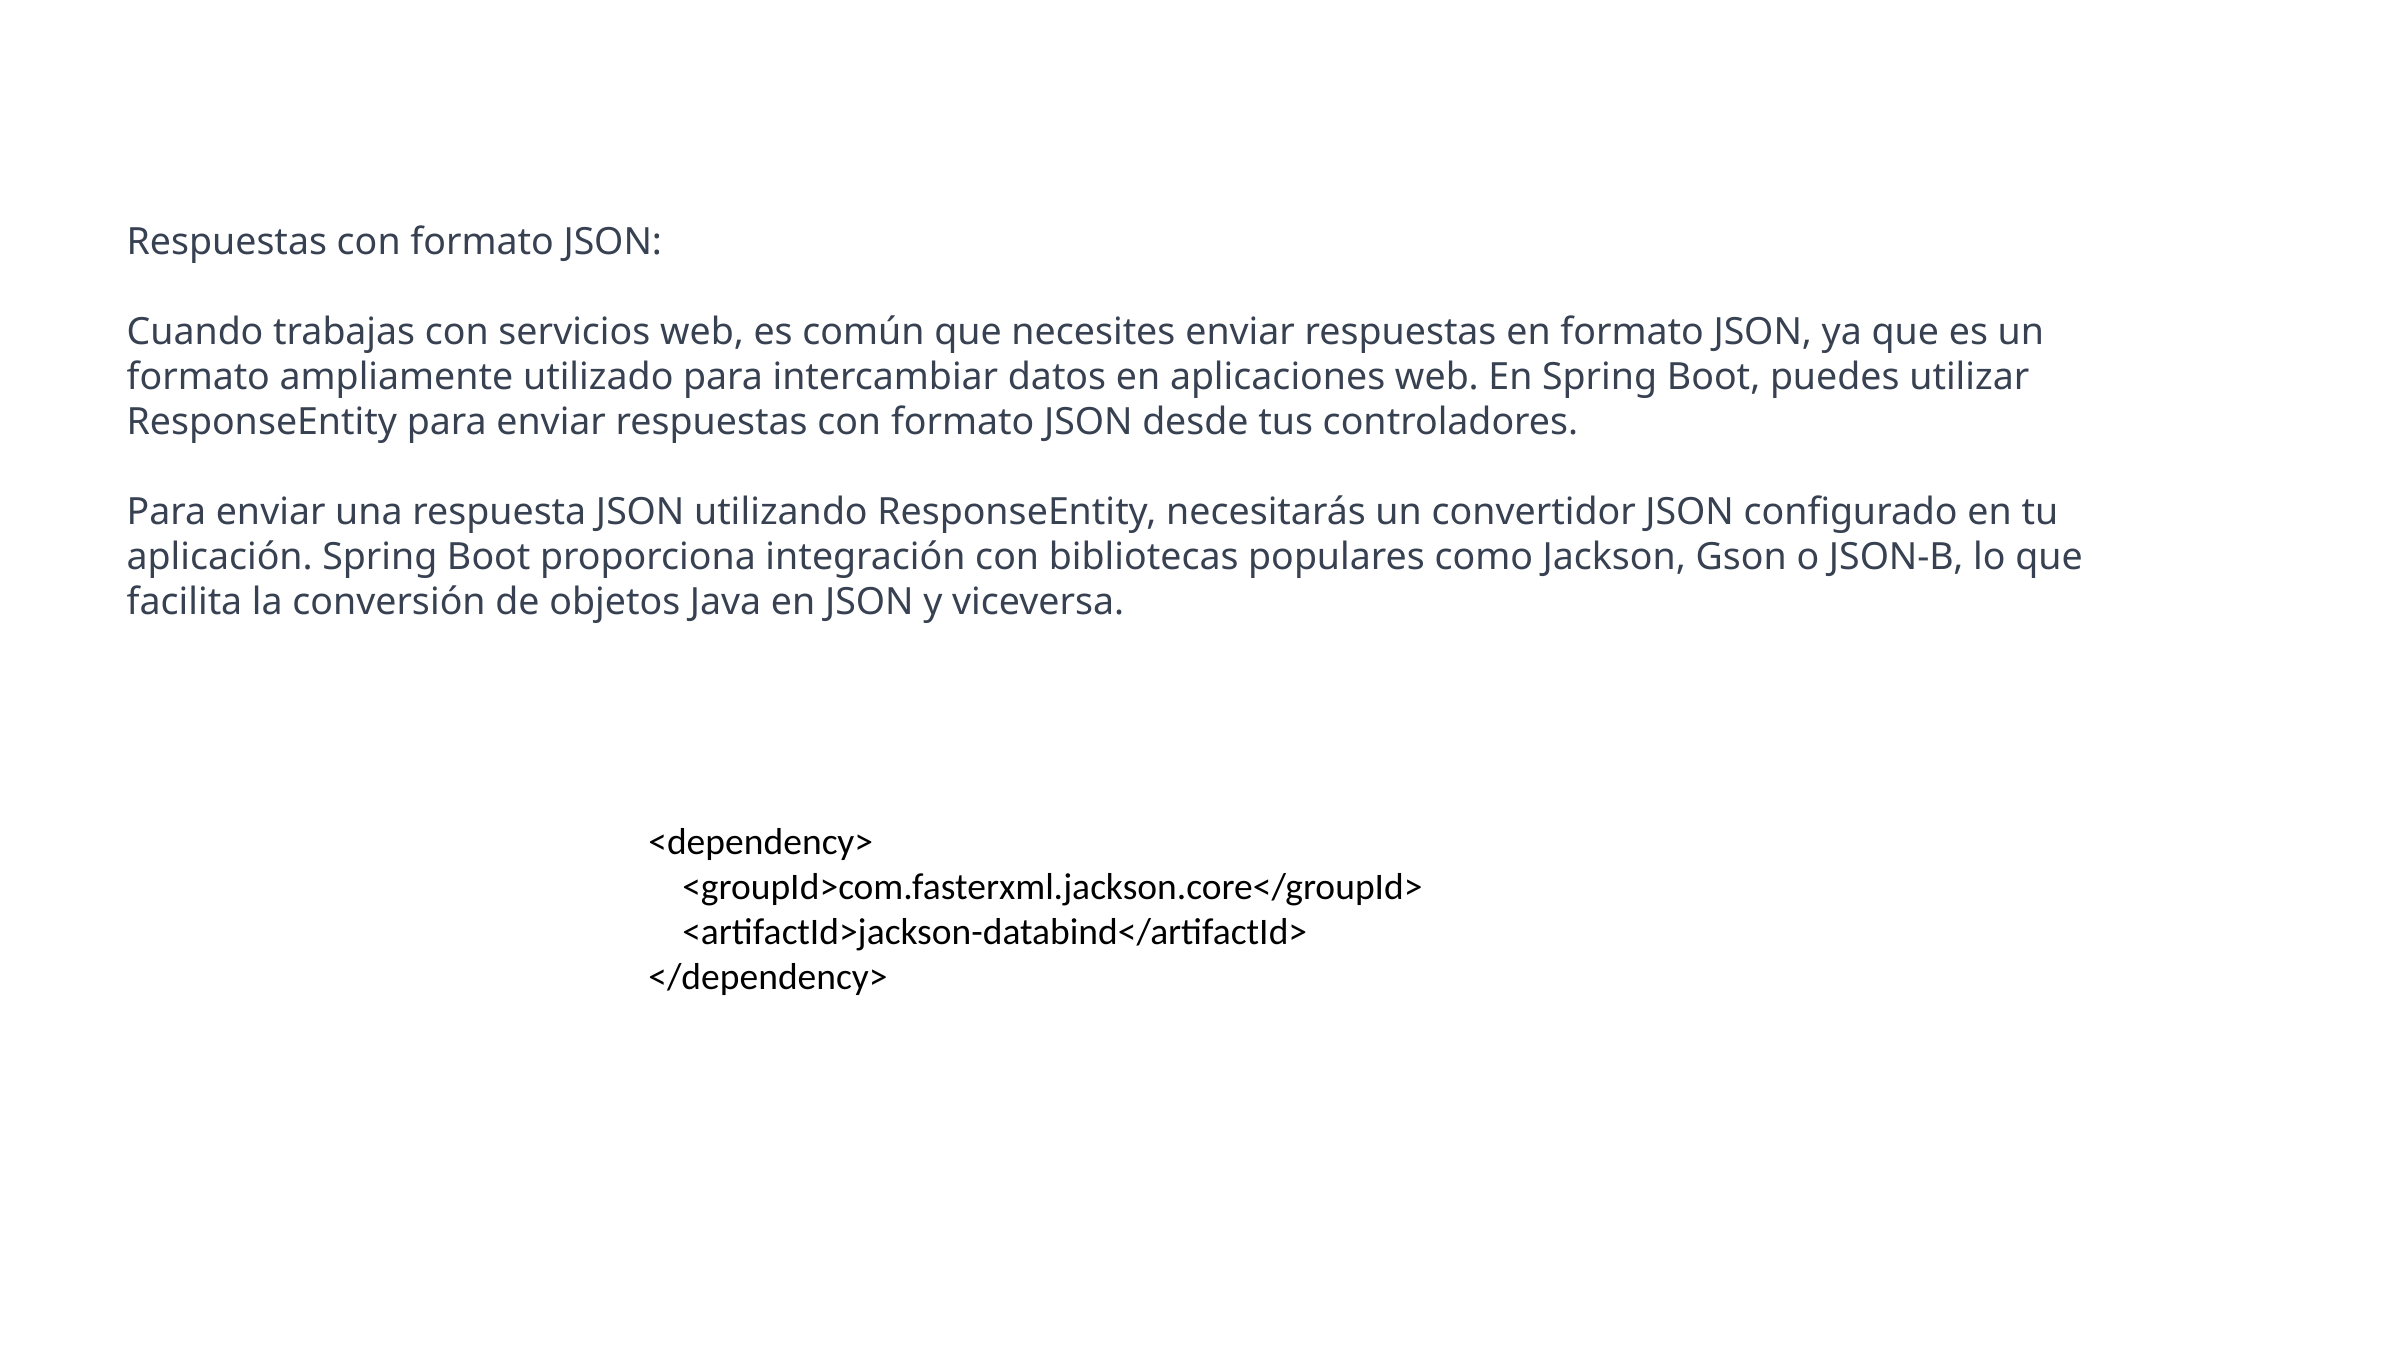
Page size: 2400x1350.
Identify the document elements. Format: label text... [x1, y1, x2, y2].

text_box <dependency> <groupId>com.fasterxml.jackson.core</groupId> <artifactId>jackson-databind</artifactId> </dependency> [633, 809, 1834, 1005]
text_box Respuestas con formato JSON: Cuando trabajas con servicios web, es común que necesites enviar respuestas en formato JSON, ya que es un formato ampliamente utilizado para intercambiar datos en aplicaciones web. En Spring Boot, puedes utilizar ResponseEntity para enviar respuestas con formato JSON desde tus controladores. Para enviar una respuesta JSON utilizando ResponseEntity, necesitarás un convertidor JSON configurado en tu aplicación. Spring Boot proporciona integración con bibliotecas populares como Jackson, Gson o JSON-B, lo que facilita la conversión de objetos Java en JSON y viceversa. [111, 209, 2174, 630]
